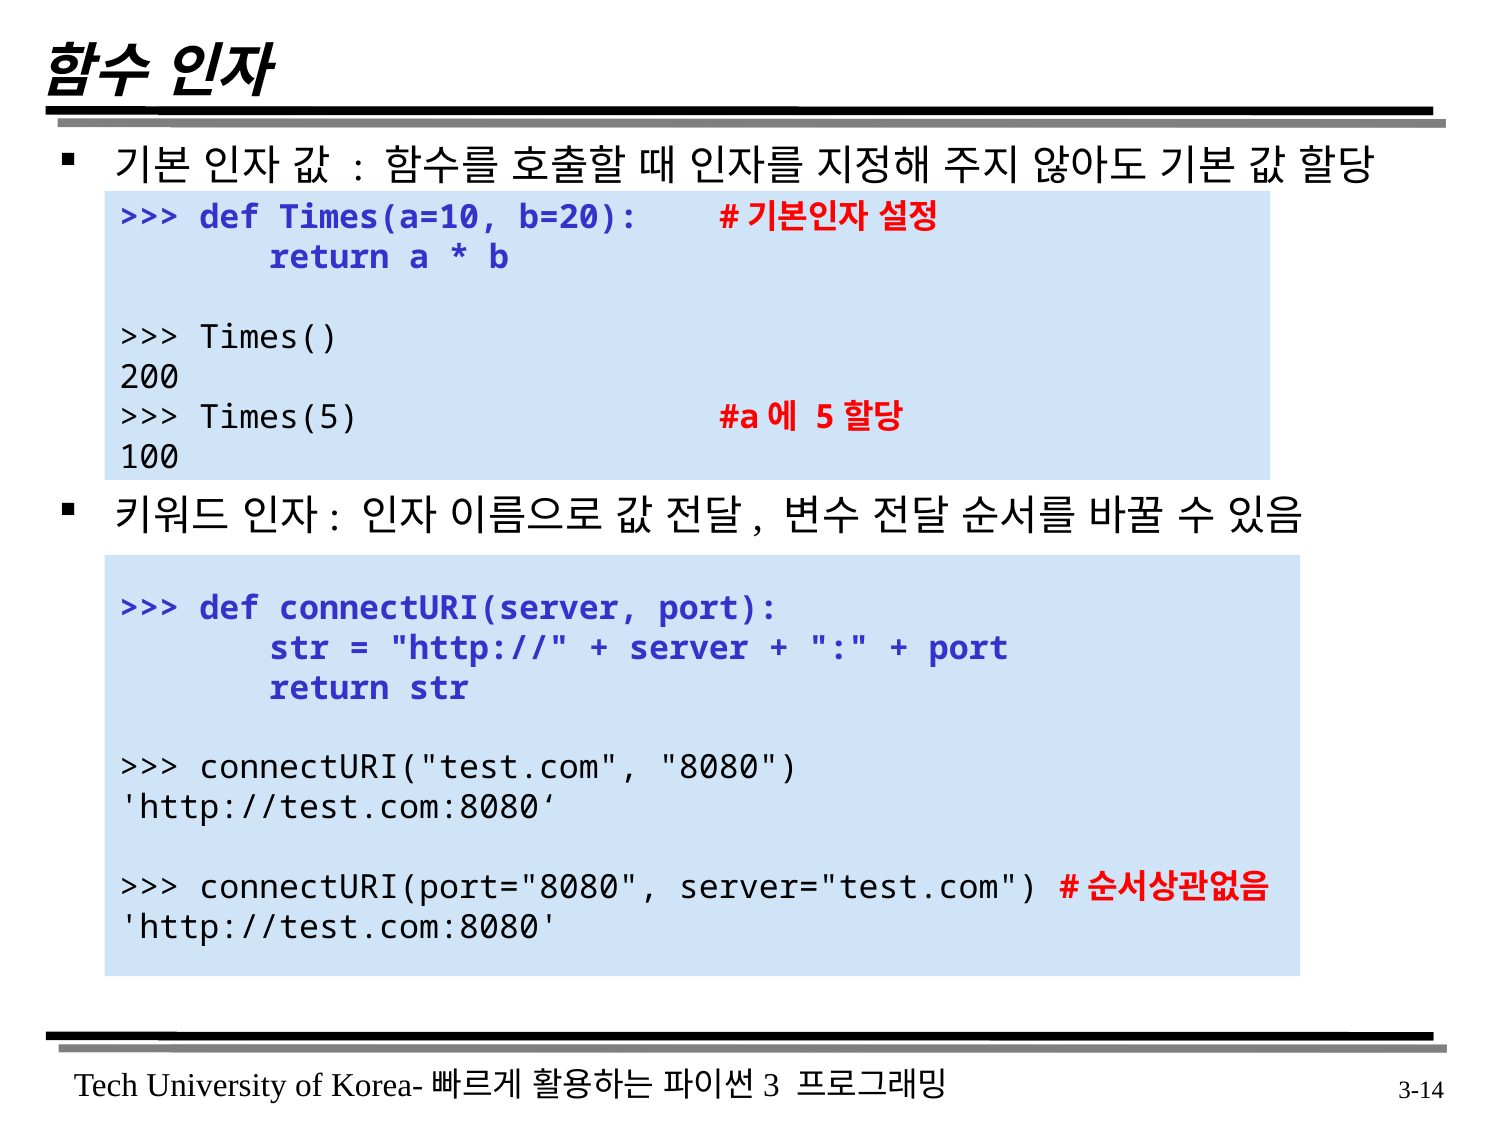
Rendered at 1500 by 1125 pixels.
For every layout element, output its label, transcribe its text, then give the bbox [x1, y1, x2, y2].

title 함수 인자 [25, 25, 1301, 101]
text_box >>> def Times(a=10, b=20): #기본인자 설정 return a * b >>> Times() 200 >>> Times(5) #a에 5할당 100 [103, 189, 1273, 482]
slide_number 3-14 [1333, 1066, 1460, 1115]
text_box >>> def connectURI(server, port): str = "http://" + server + ":" + port return str >>> connectURI("test.com", "8080") 'http://test.com:8080‘ >>> connectURI(port="8080", server="test.com") #순서상관없음 'http://test.com:8080' [103, 553, 1302, 978]
text_box 기본 인자 값 : 함수를 호출할 때 인자를 지정해 주지 않아도 기본 값 할당 키워드 인자: 인자 이름으로 값 전달, 변수 전달 순서를 바꿀 수 있음 [43, 131, 1450, 977]
